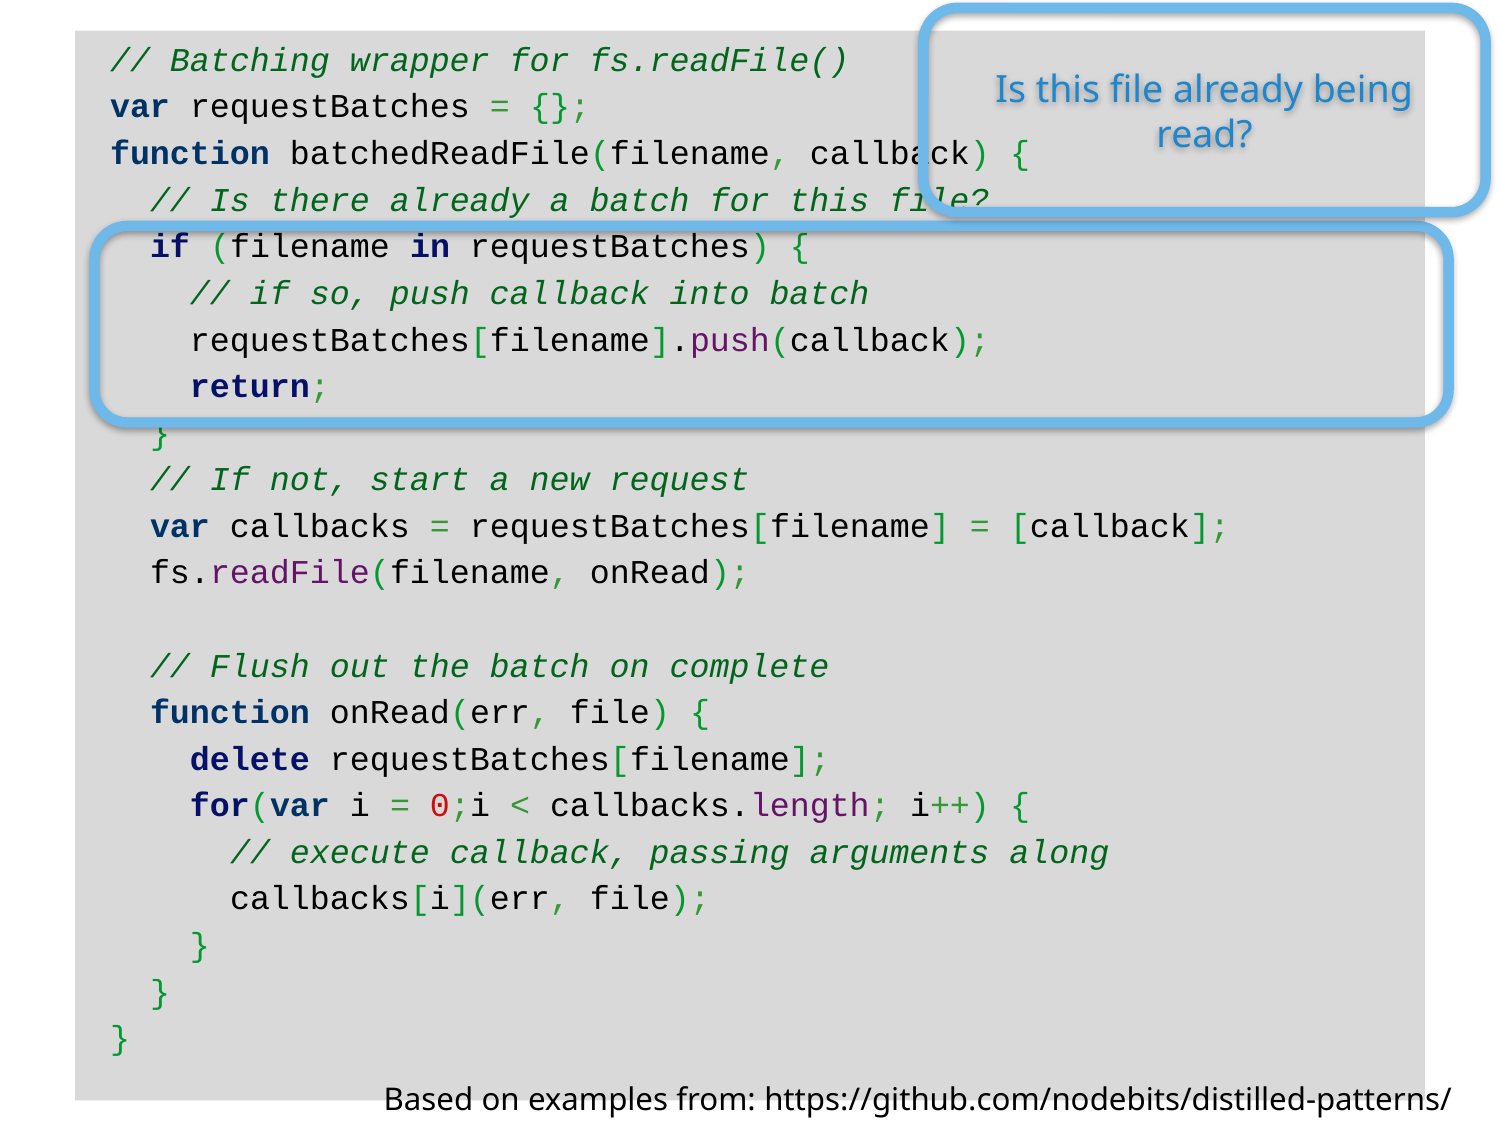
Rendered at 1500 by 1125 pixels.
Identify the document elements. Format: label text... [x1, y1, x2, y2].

text_box Based on examples from: https://github.com/nodebits/distilled-patterns/ [368, 1071, 1500, 1125]
list // Batching wrapper for fs.readFile() var requestBatches = {}; function batchedReadFile(filename, callback) { // Is there already a batch for this file? if (filename in requestBatches) { // if so, push callback into batch requestBatches[filename].push(callback); return; } // If not, start a new request var callbacks = requestBatches[filename] = [callback]; fs.readFile(filename, onRead); // Flush out the batch on complete function onRead(err, file) { delete requestBatches[filename]; for(var i = 0;i < callbacks.length; i++) { // execute callback, passing arguments along callbacks[i](err, file); } } } [75, 30, 1425, 1101]
text_box Is this file already being read? [922, 7, 1487, 213]
text_box [93, 225, 1450, 424]
